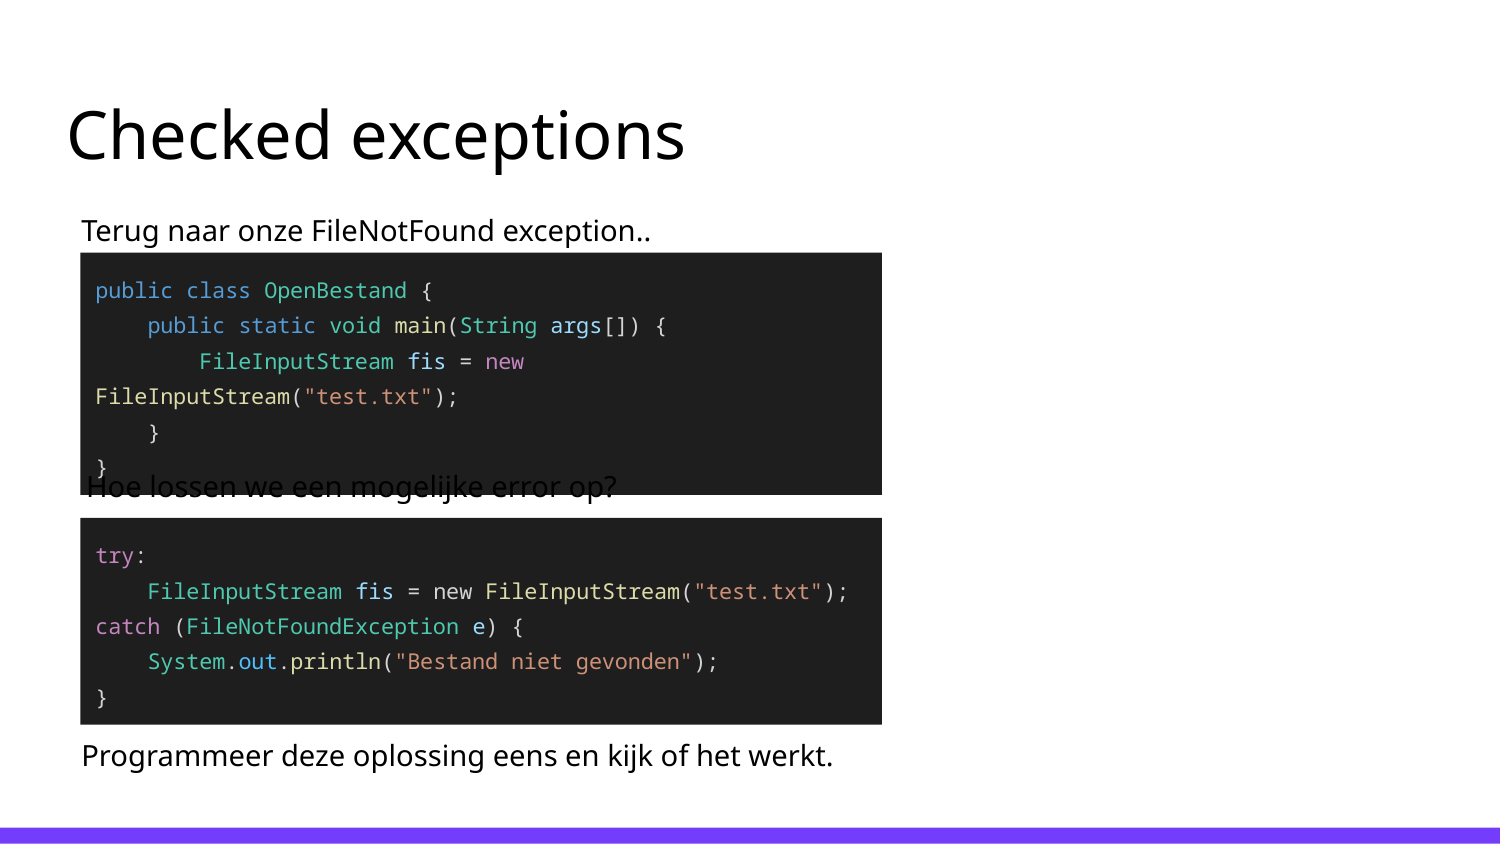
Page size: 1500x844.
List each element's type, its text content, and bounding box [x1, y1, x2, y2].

text_box Hoe lossen we een mogelijke error op? [71, 453, 1422, 519]
title Checked exceptions [51, 51, 1449, 189]
text_box public class OpenBestand { public static void main(String args[]) { FileInputStream fis = new FileInputStream("test.txt"); } } [80, 252, 882, 453]
text_box Programmeer deze oplossing eens en kijk of het werkt. [66, 722, 1417, 788]
text_box Terug naar onze FileNotFound exception.. [66, 197, 1417, 263]
text_box try: FileInputStream fis = new FileInputStream("test.txt"); catch (FileNotFoundException e) { System.out.println("Bestand niet gevonden"); } [80, 517, 882, 725]
